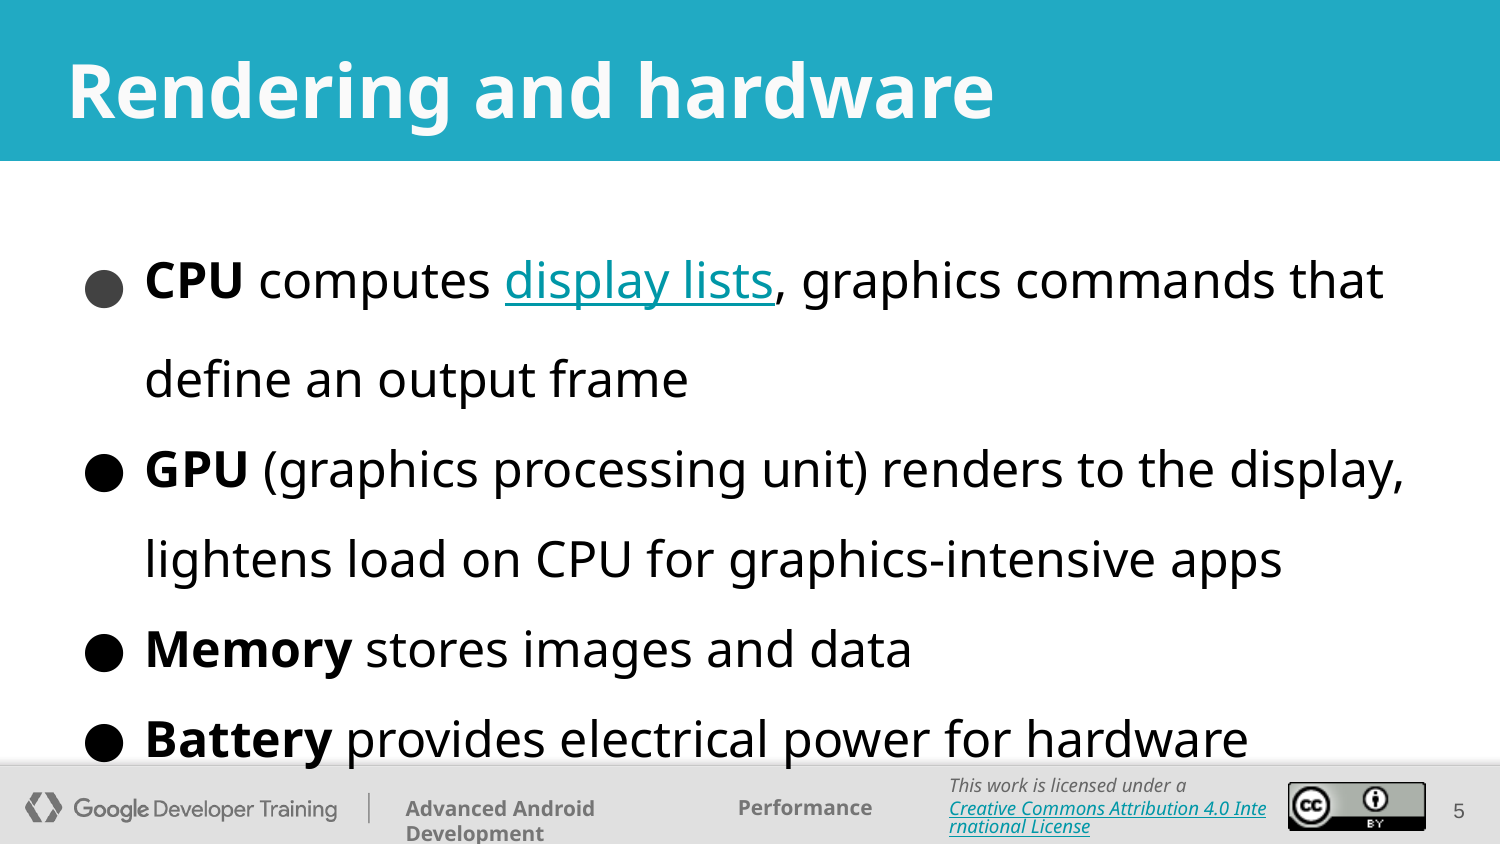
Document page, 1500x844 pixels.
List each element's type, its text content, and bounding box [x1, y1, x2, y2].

slide_number ‹#› [1389, 777, 1480, 842]
title Rendering and hardware [51, 28, 1449, 122]
picture [0, 161, 1500, 844]
list CPU computes display lists, graphics commands that define an output frame GPU (graphics processing unit) renders to the display, lightens load on CPU for graphics-intensive apps Memory stores images and data Battery provides electrical power for hardware [54, 199, 1446, 696]
